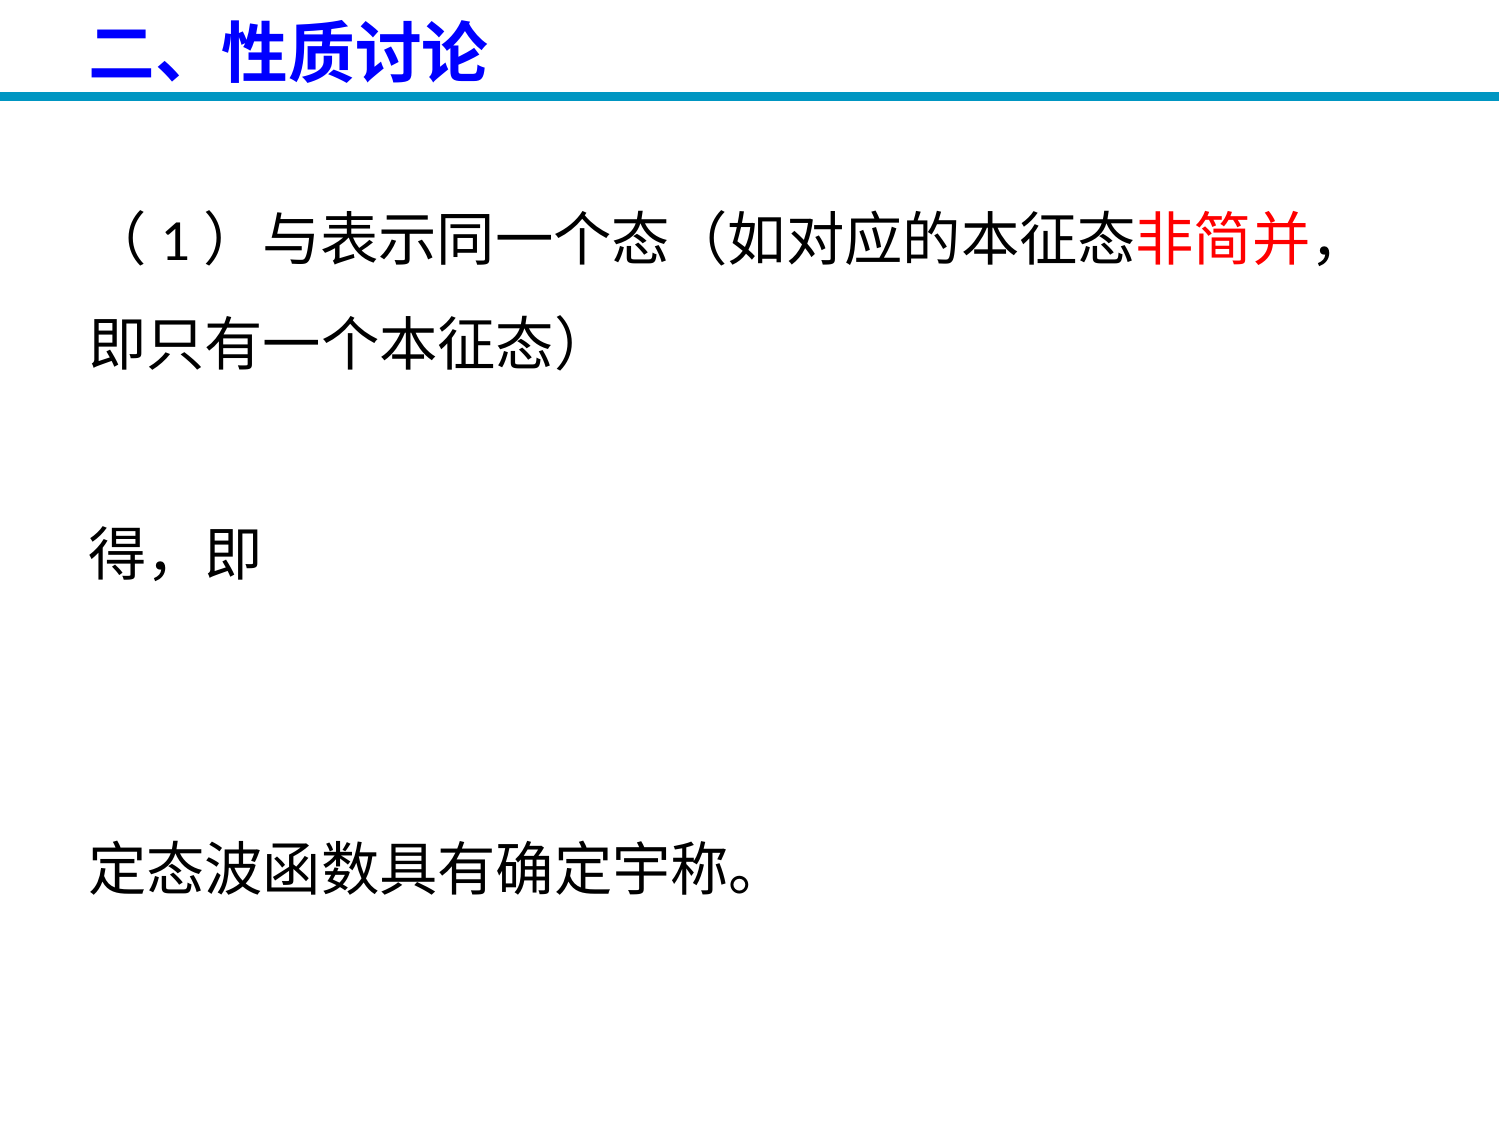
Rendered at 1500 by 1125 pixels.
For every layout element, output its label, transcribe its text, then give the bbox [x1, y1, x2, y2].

text_box 二、性质讨论 [73, 11, 516, 102]
